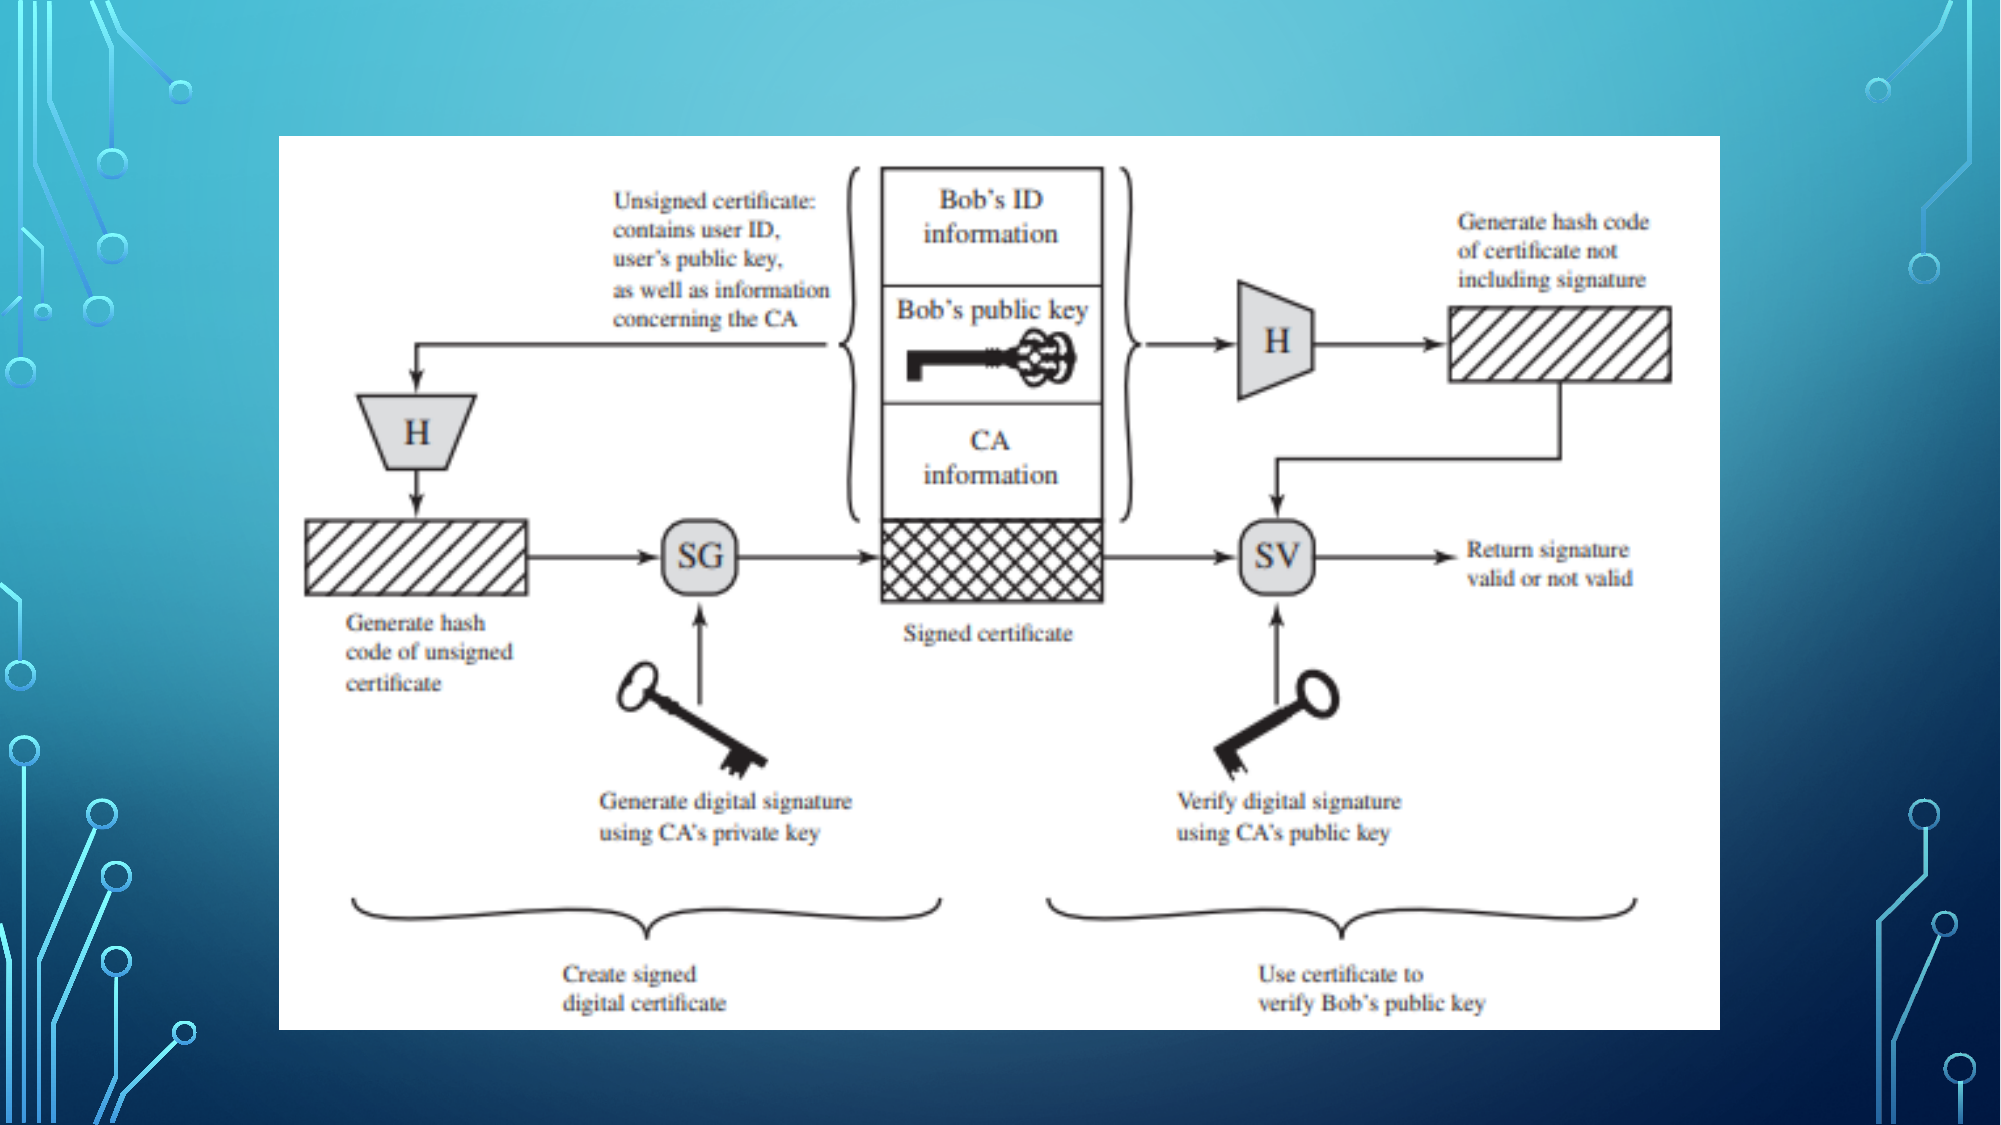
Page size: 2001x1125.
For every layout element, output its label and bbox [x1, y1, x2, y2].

picture [278, 136, 1720, 1030]
